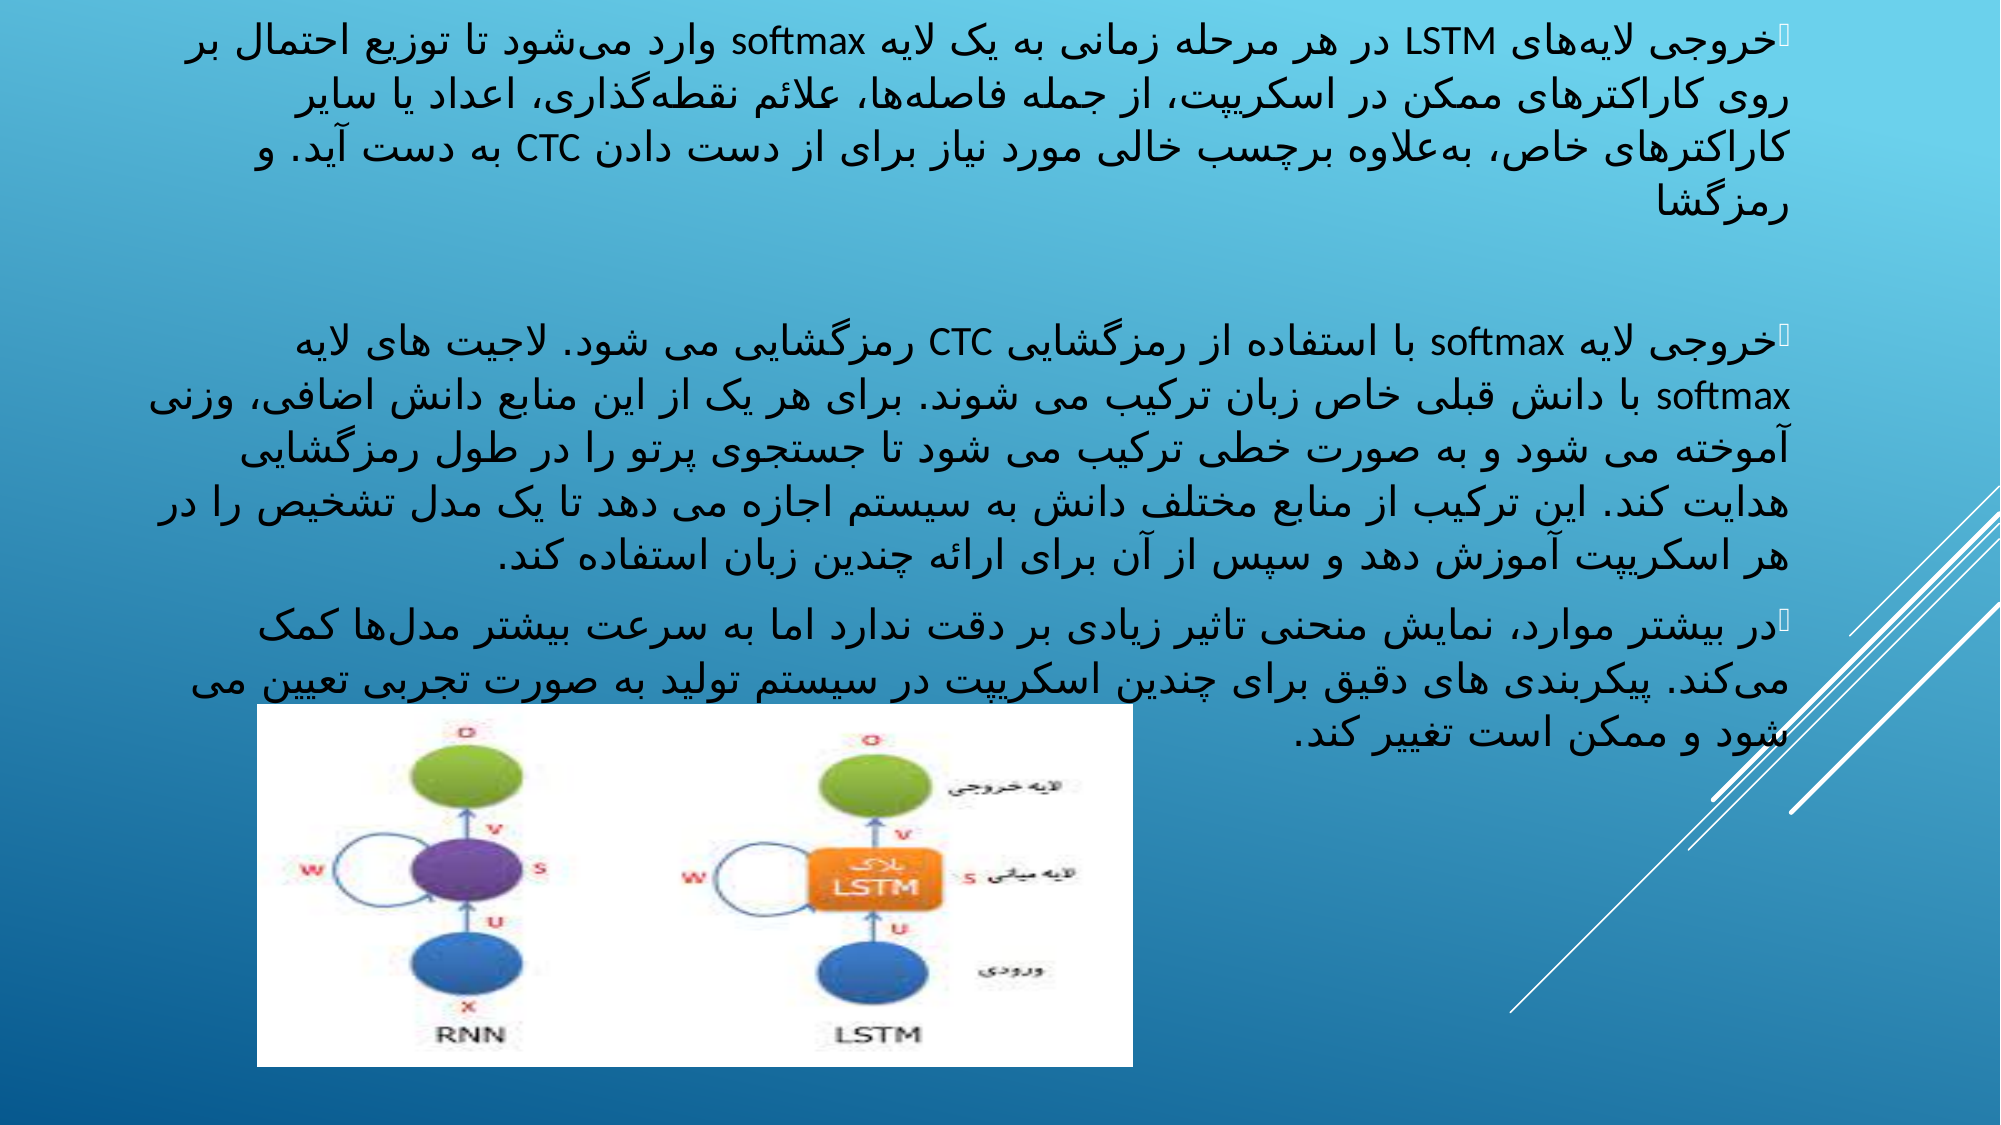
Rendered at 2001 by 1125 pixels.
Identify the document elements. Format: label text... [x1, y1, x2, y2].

list خروجی لایه‌های LSTM در هر مرحله زمانی به یک لایه softmax وارد می‌شود تا توزیع احتمال بر روی کاراکترهای ممکن در اسکریپت، از جمله فاصله‌ها، علائم نقطه‌گذاری، اعداد یا سایر کاراکترهای خاص، به‌علاوه برچسب خالی مورد نیاز برای از دست دادن CTC به دست آید. و رمزگشا خروجی لایه softmax با استفاده از رمزگشایی CTC رمزگشایی می شود. لاجیت های لایه softmax با دانش قبلی خاص زبان ترکیب می شوند. برای هر یک از این منابع دانش اضافی، وزنی آموخته می شود و به صورت خطی ترکیب می شود تا جستجوی پرتو را در طول رمزگشایی هدایت کند. این ترکیب از منابع مختلف دانش به سیستم اجازه می دهد تا یک مدل تشخیص را در هر اسکریپت آموزش دهد و سپس از آن برای ارائه چندین زبان استفاده کند. در بیشتر موارد، نمایش منحنی تاثیر زیادی بر دقت ندارد اما به سرعت بیشتر مدل‌ها کمک می‌کند. پیکربندی های دقیق برای چندین اسکریپت در سیستم تولید به صورت تجربی تعیین می شود و ممکن است تغییر کند. [131, 36, 1806, 737]
picture [256, 704, 1133, 1067]
